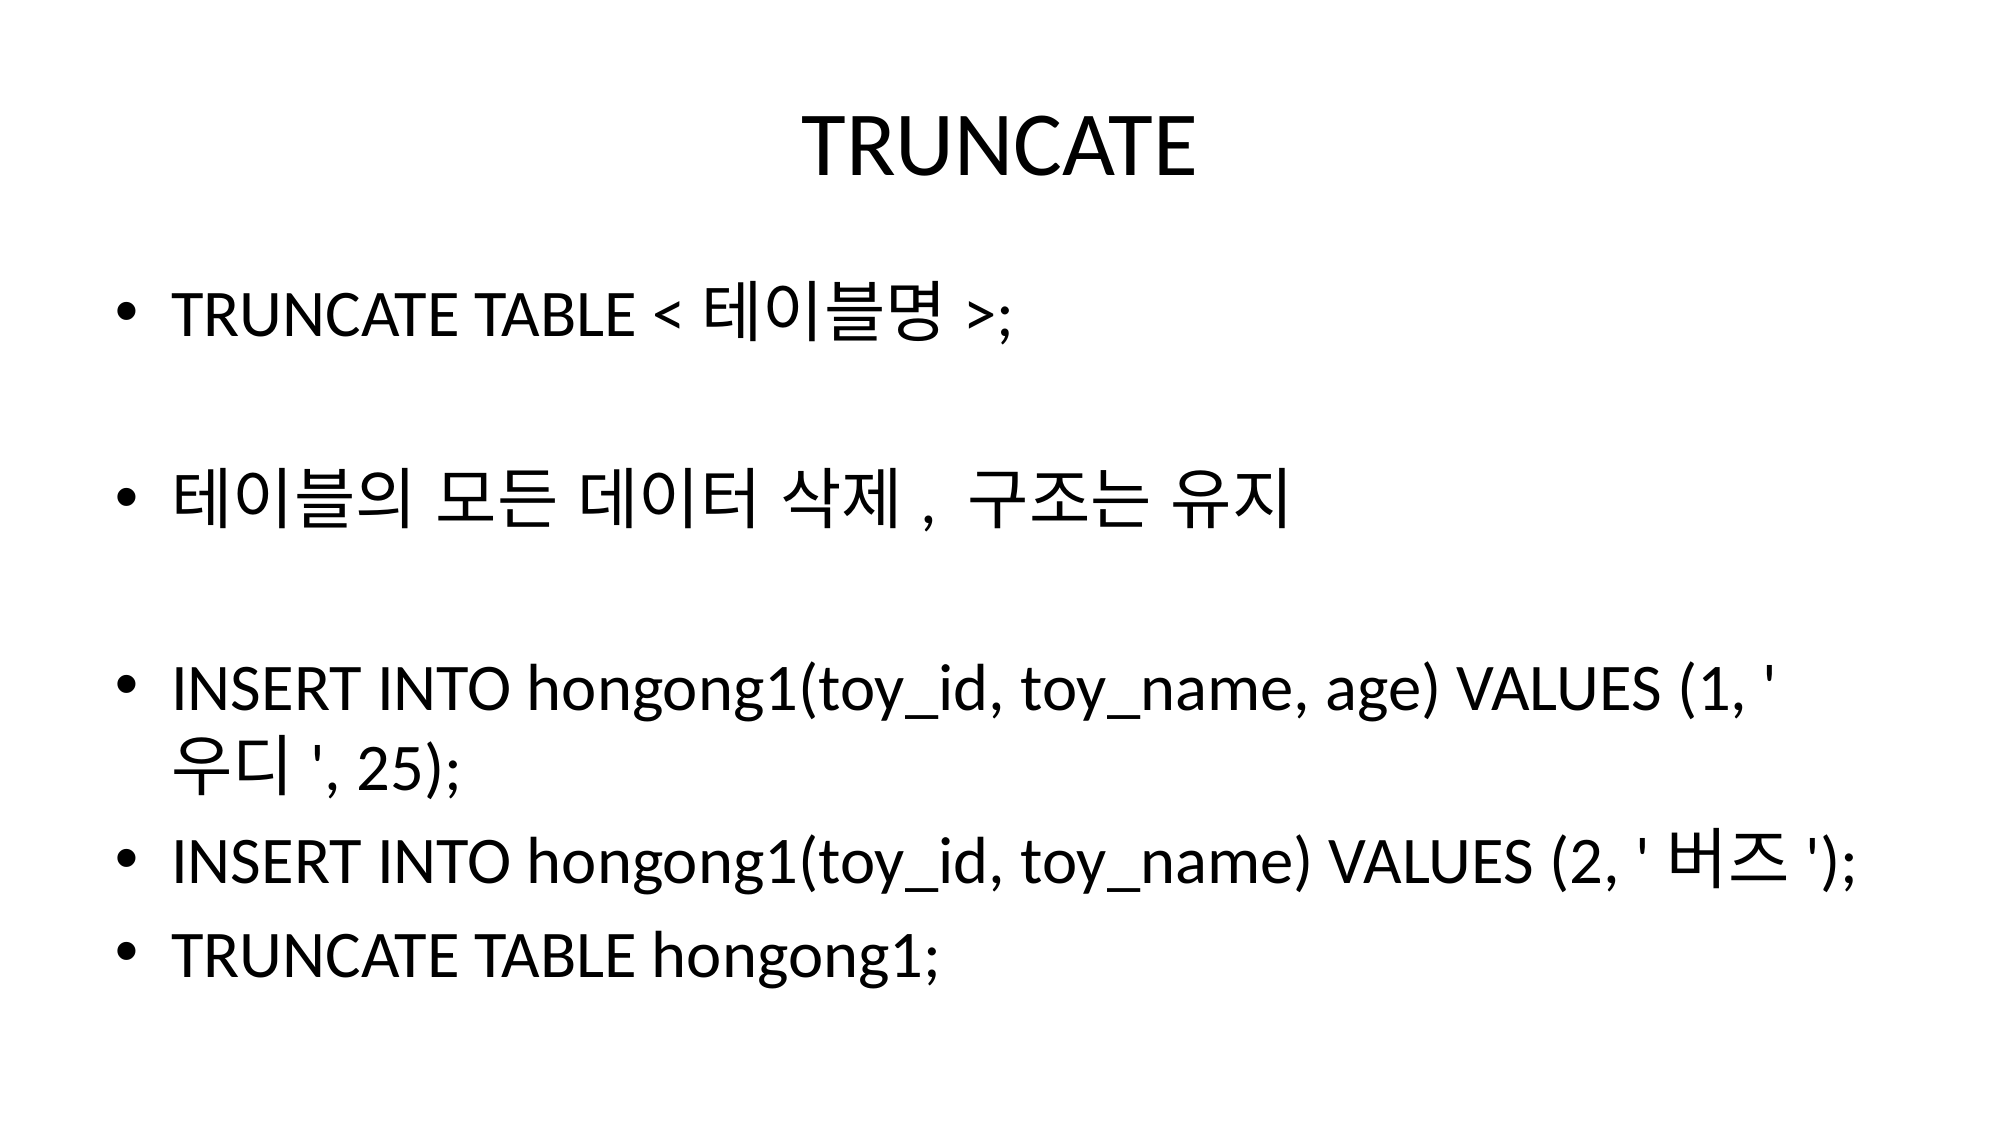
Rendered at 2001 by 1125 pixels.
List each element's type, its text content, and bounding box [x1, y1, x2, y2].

title TRUNCATE [99, 45, 1900, 233]
list TRUNCATE TABLE <테이블명>; 테이블의 모든 데이터 삭제, 구조는 유지 INSERT INTO hongong1(toy_id, toy_name, age) VALUES (1, '우디', 25); INSERT INTO hongong1(toy_id, toy_name) VALUES (2, '버즈'); TRUNCATE TABLE hongong1; [99, 262, 1900, 1005]
